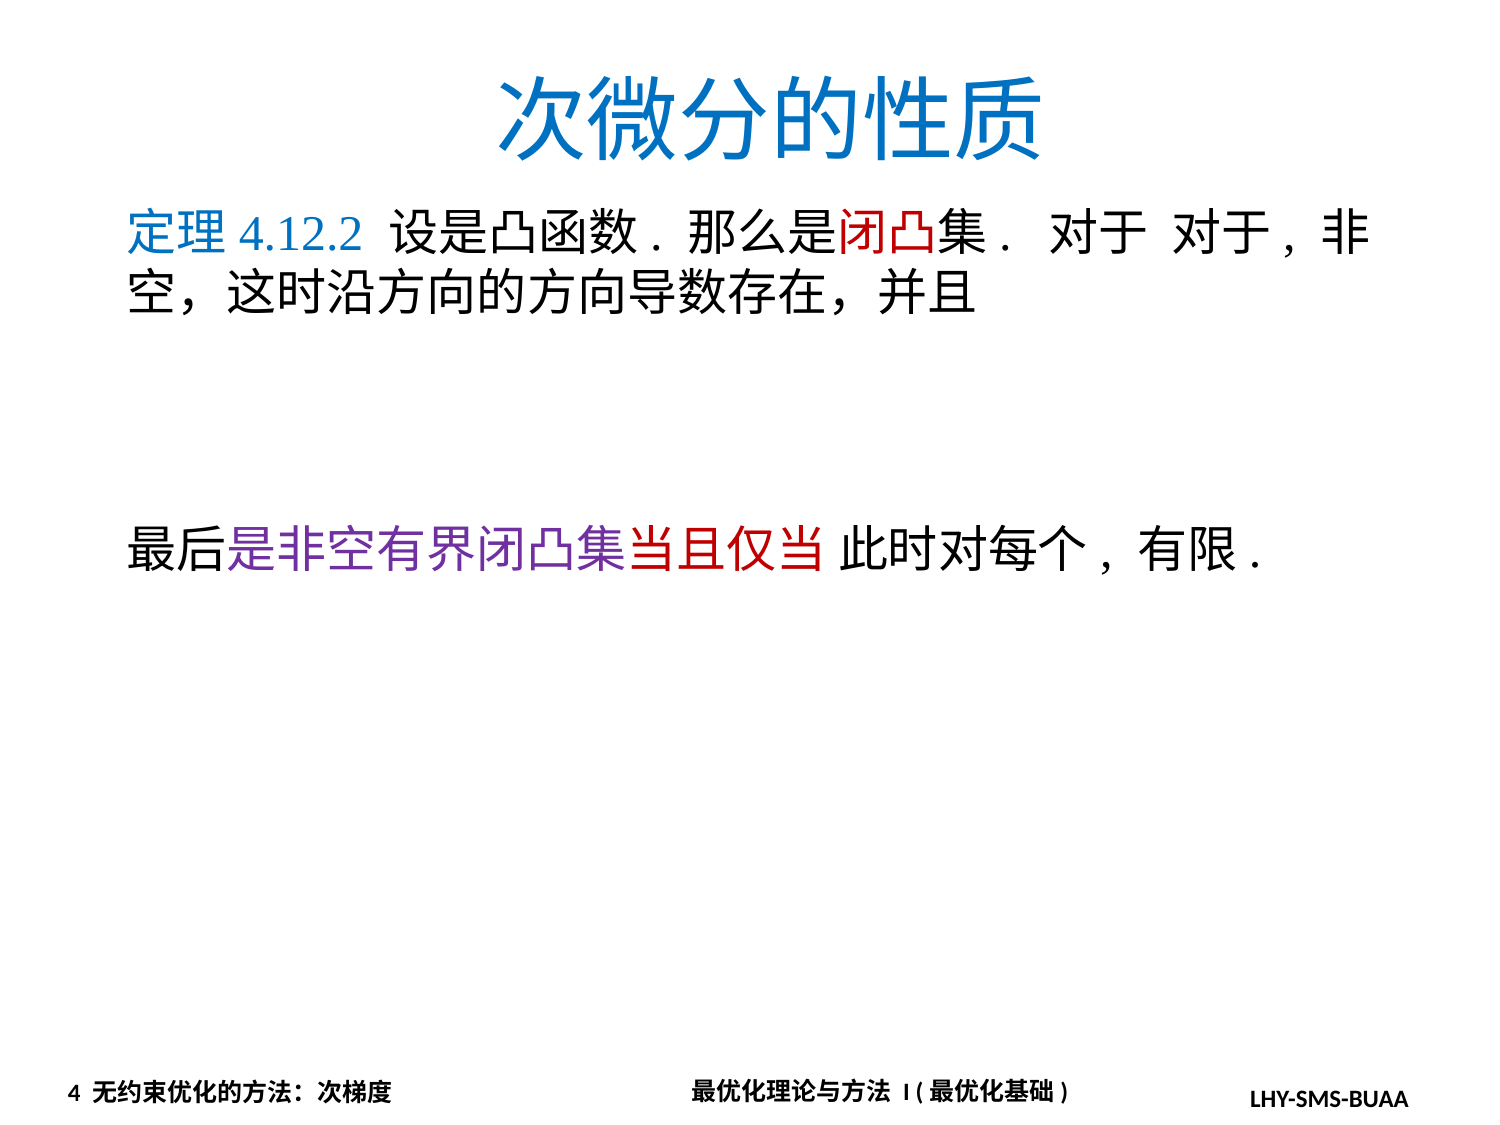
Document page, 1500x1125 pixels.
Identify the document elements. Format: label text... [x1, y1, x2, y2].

text_box 次微分的性质 [79, 54, 1462, 179]
